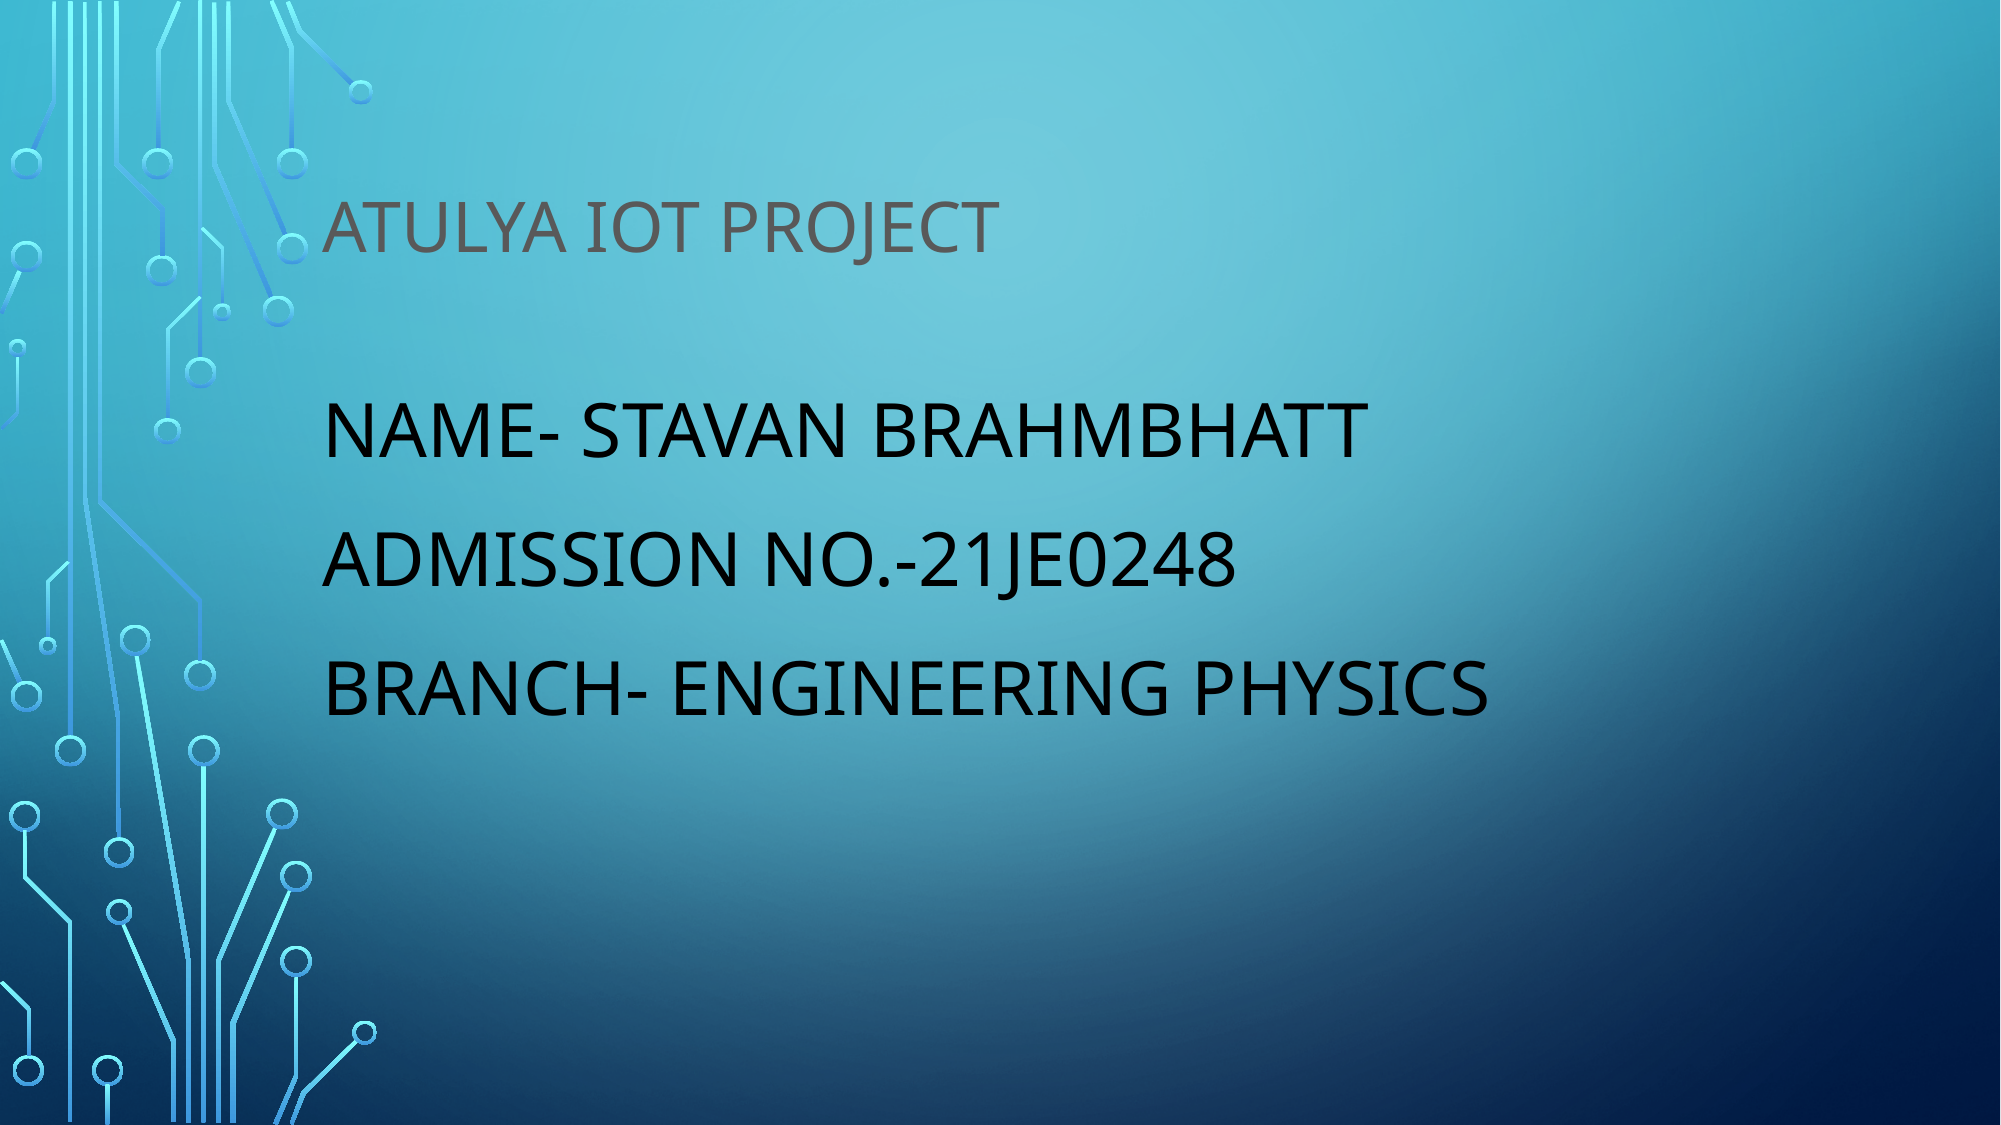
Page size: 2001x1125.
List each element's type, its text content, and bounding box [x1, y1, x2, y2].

subtitle Name- stavan brahmbhatt Admission no.-21je0248 Branch- engineering physics [307, 357, 1750, 863]
title Atulya iot project [307, 184, 1750, 275]
